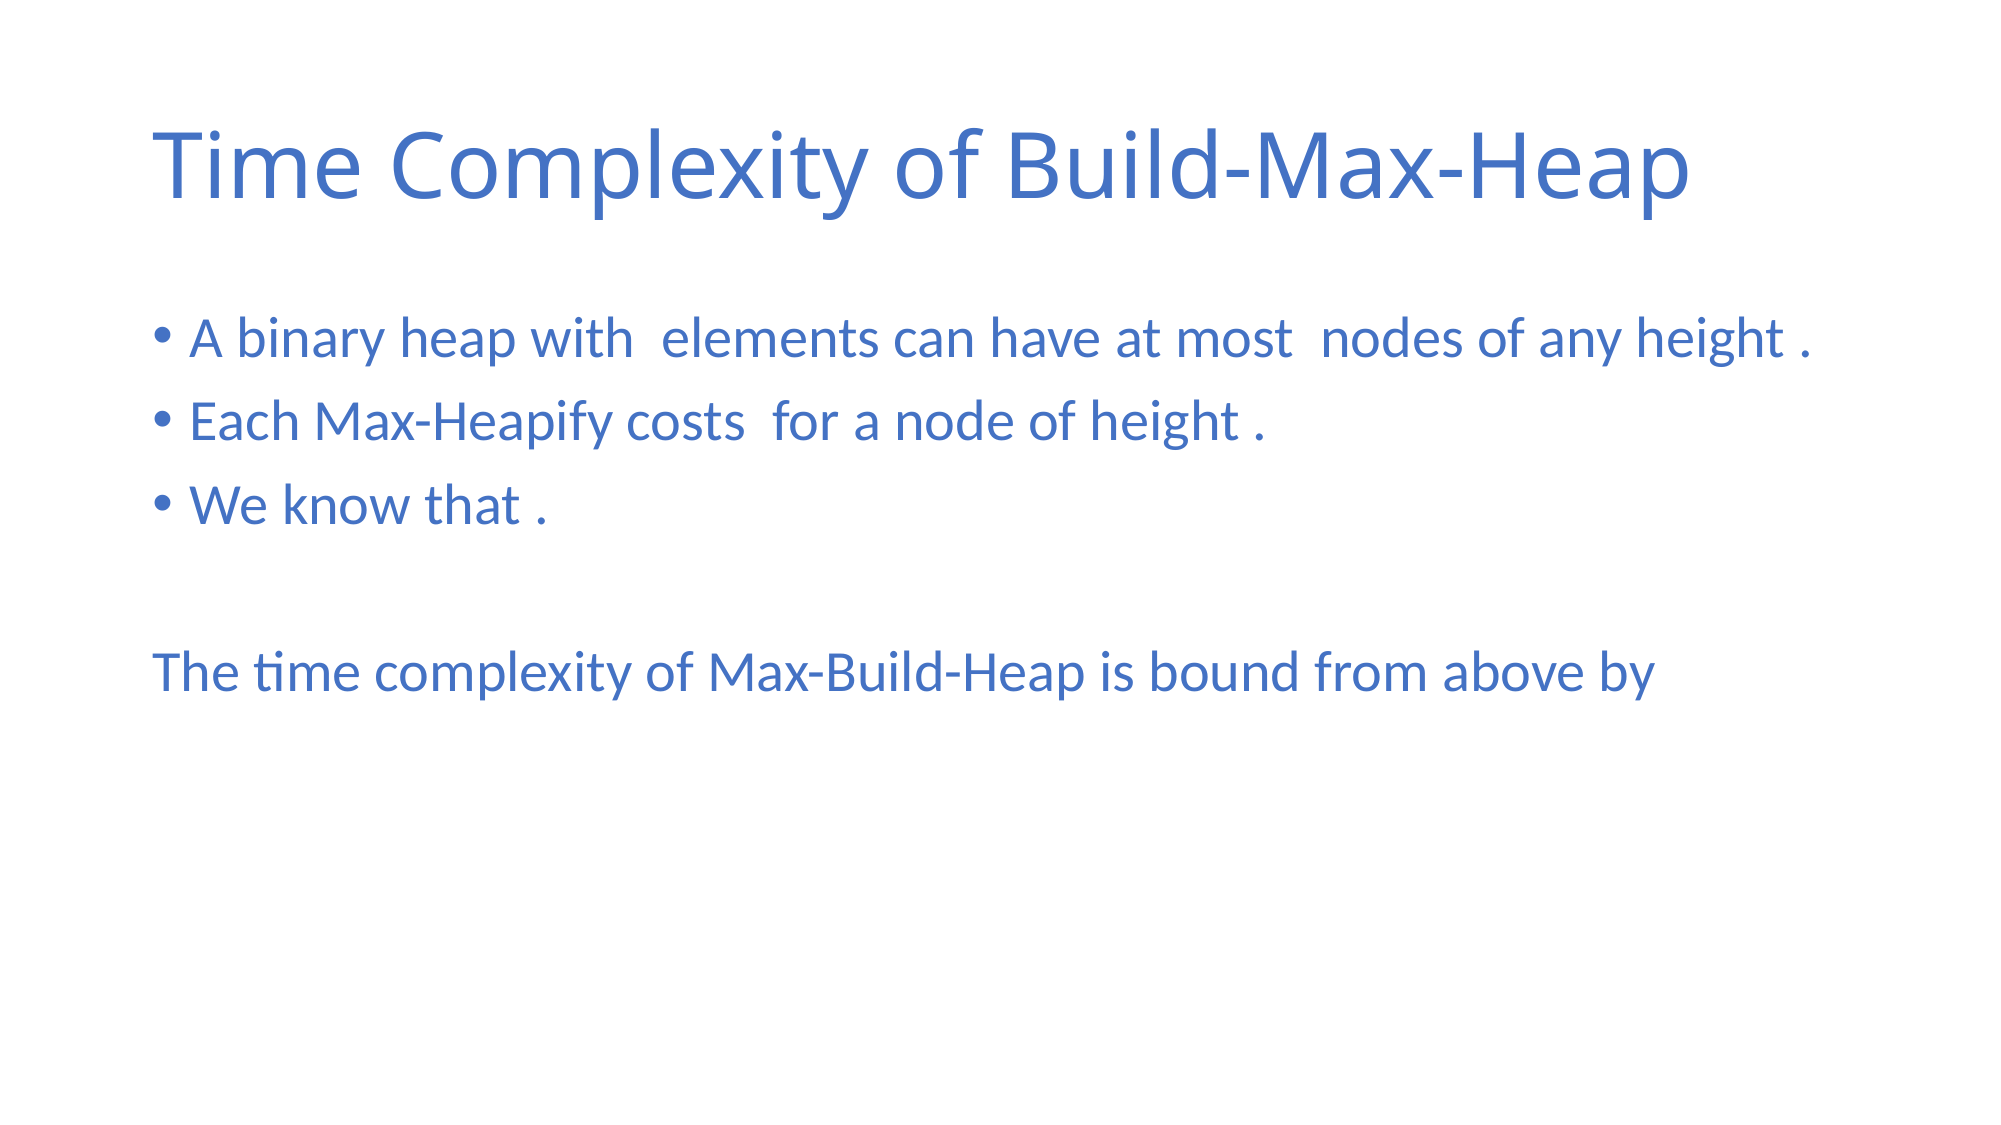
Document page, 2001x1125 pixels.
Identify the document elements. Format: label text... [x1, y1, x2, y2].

title Time Complexity of Build-Max-Heap [137, 59, 1863, 278]
